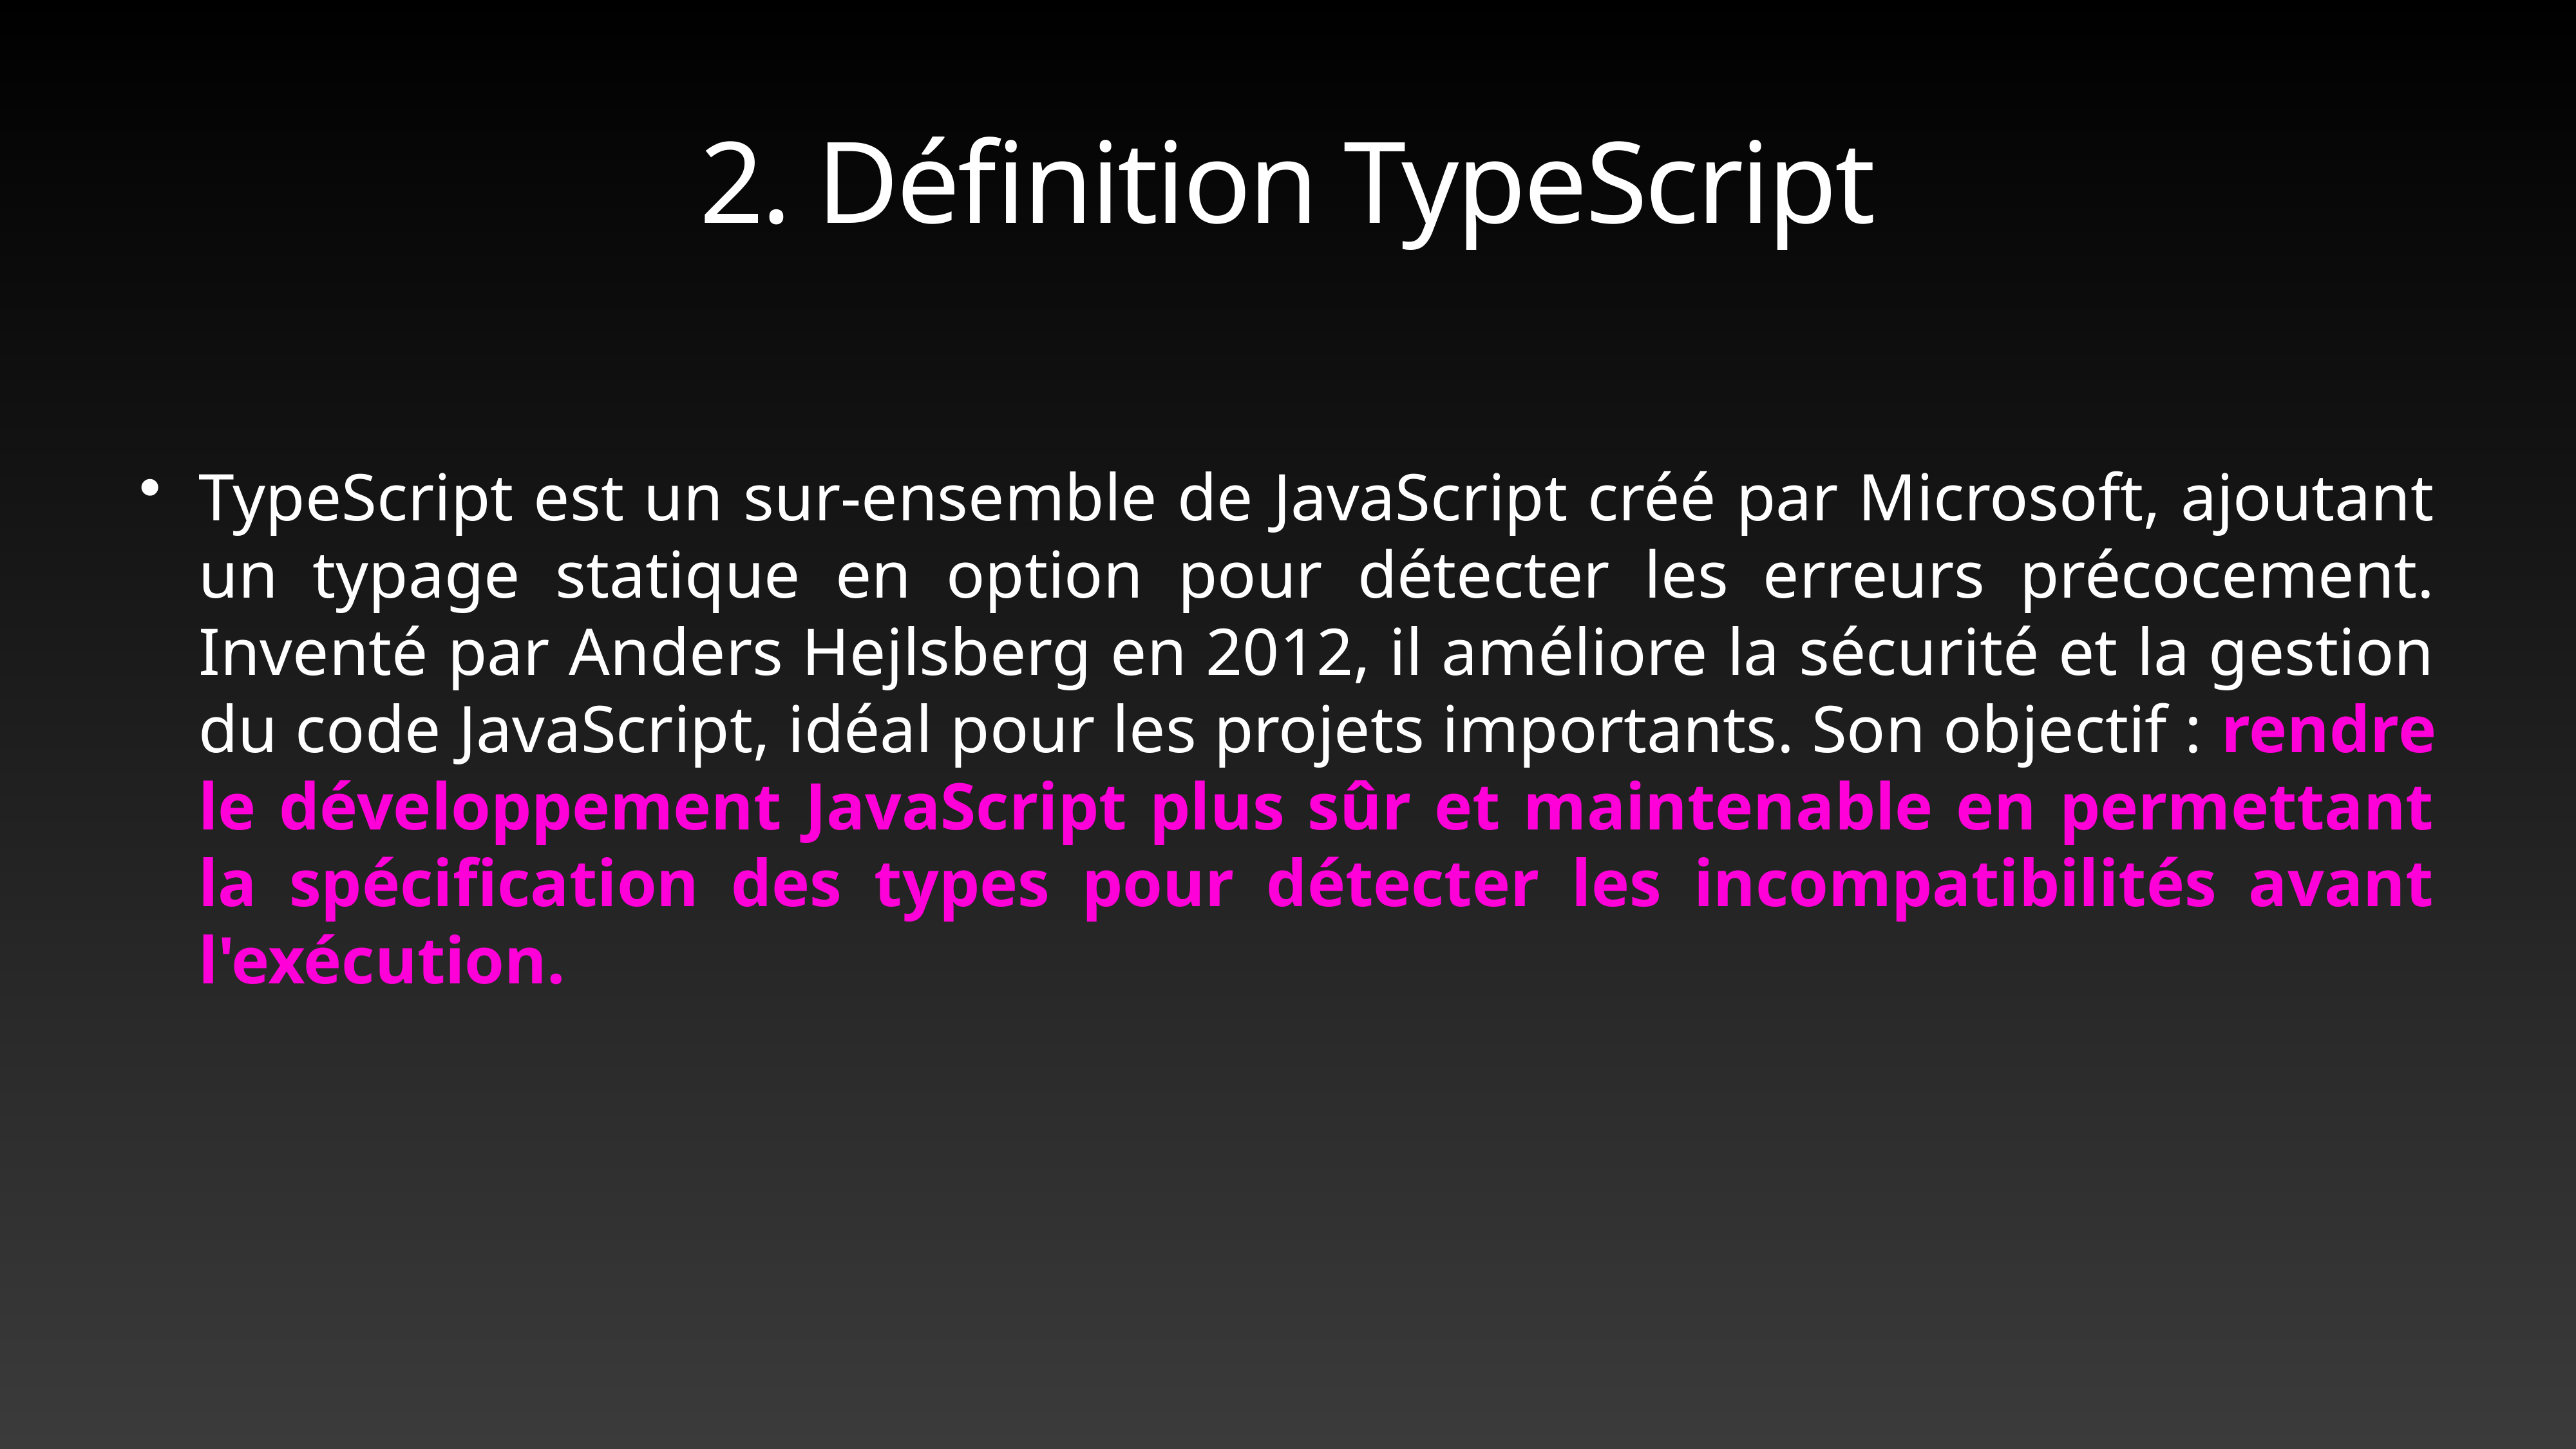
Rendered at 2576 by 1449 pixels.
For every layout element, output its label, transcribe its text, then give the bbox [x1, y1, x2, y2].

list TypeScript est un sur-ensemble de JavaScript créé par Microsoft, ajoutant un typage statique en option pour détecter les erreurs précocement. Inventé par Anders Hejlsberg en 2012, il améliore la sécurité et la gestion du code JavaScript, idéal pour les projets importants. Son objectif : rendre le développement JavaScript plus sûr et maintenable en permettant la spécification des types pour détecter les incompatibilités avant l'exécution. [133, 450, 2443, 1342]
title 2. Définition TypeScript [133, 85, 2443, 251]
